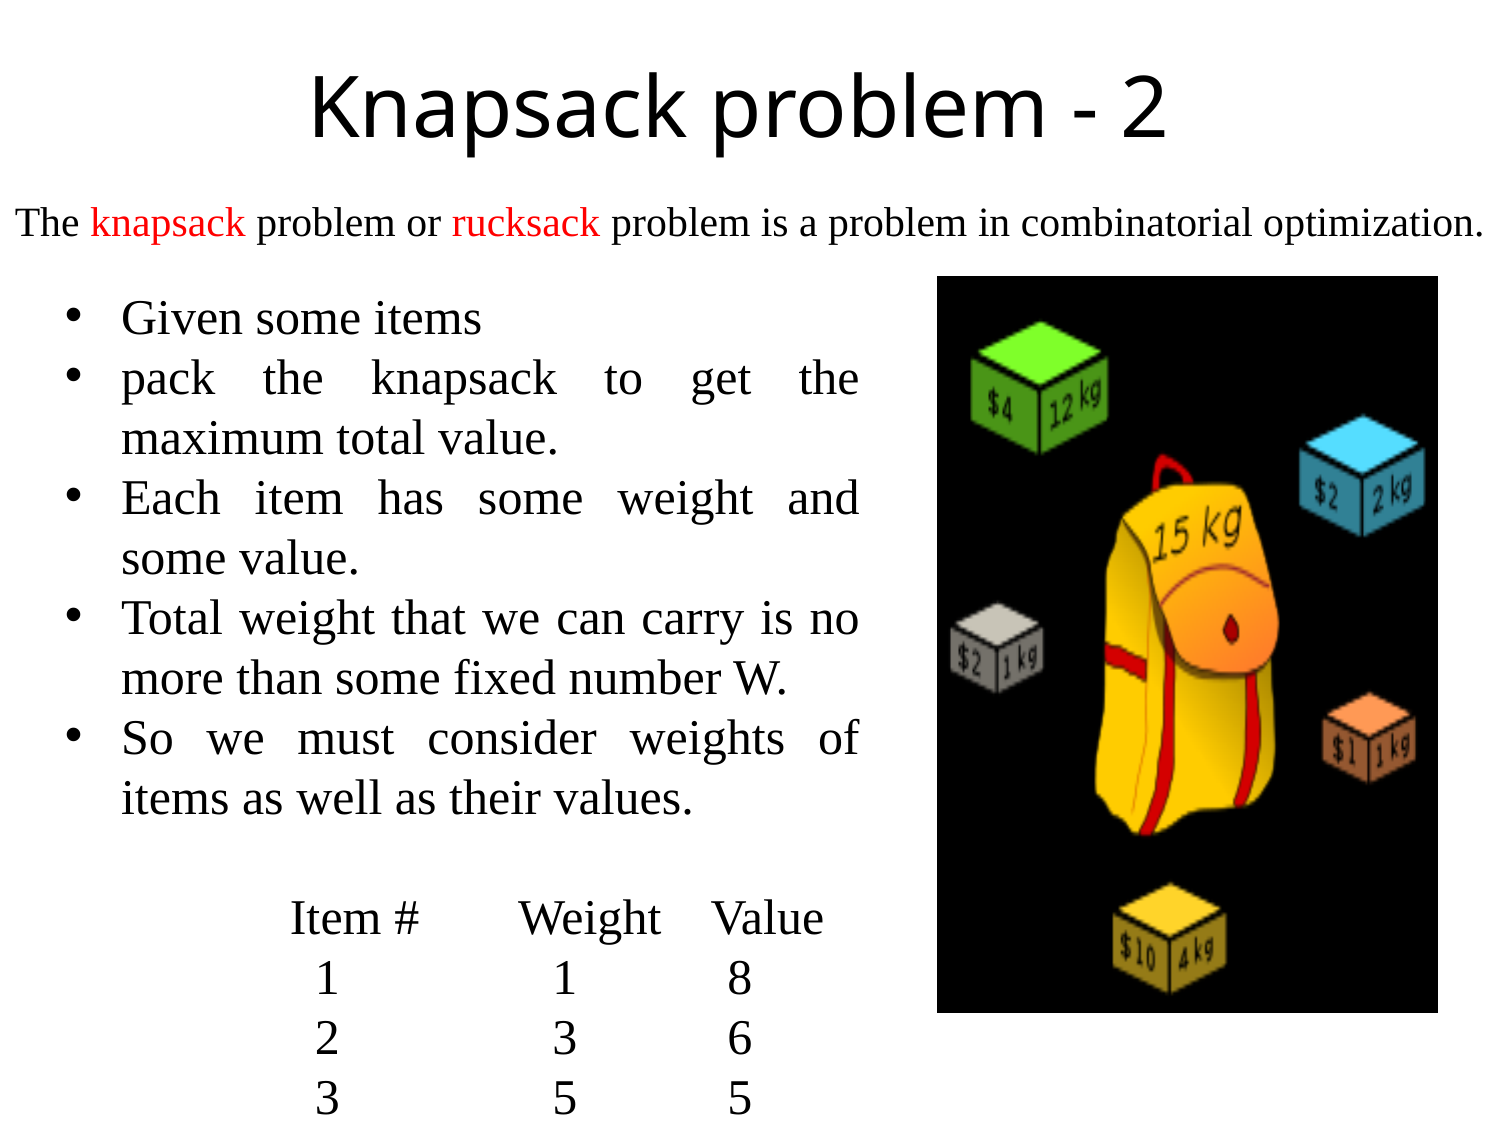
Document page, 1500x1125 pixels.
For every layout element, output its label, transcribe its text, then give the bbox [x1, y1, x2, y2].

picture [937, 276, 1438, 1013]
title Knapsack problem - 2 [75, 45, 1425, 163]
text_box The knapsack problem or rucksack problem is a problem in combinatorial optimization. [0, 187, 1500, 253]
text_box Given some items pack the knapsack to get the maximum total value. Each item has some weight and some value. Total weight that we can carry is no more than some fixed number W. So we must consider weights of items as well as their values. Item # Weight Value 1 1 8 2 3 6 3 5 5 [49, 276, 875, 1125]
